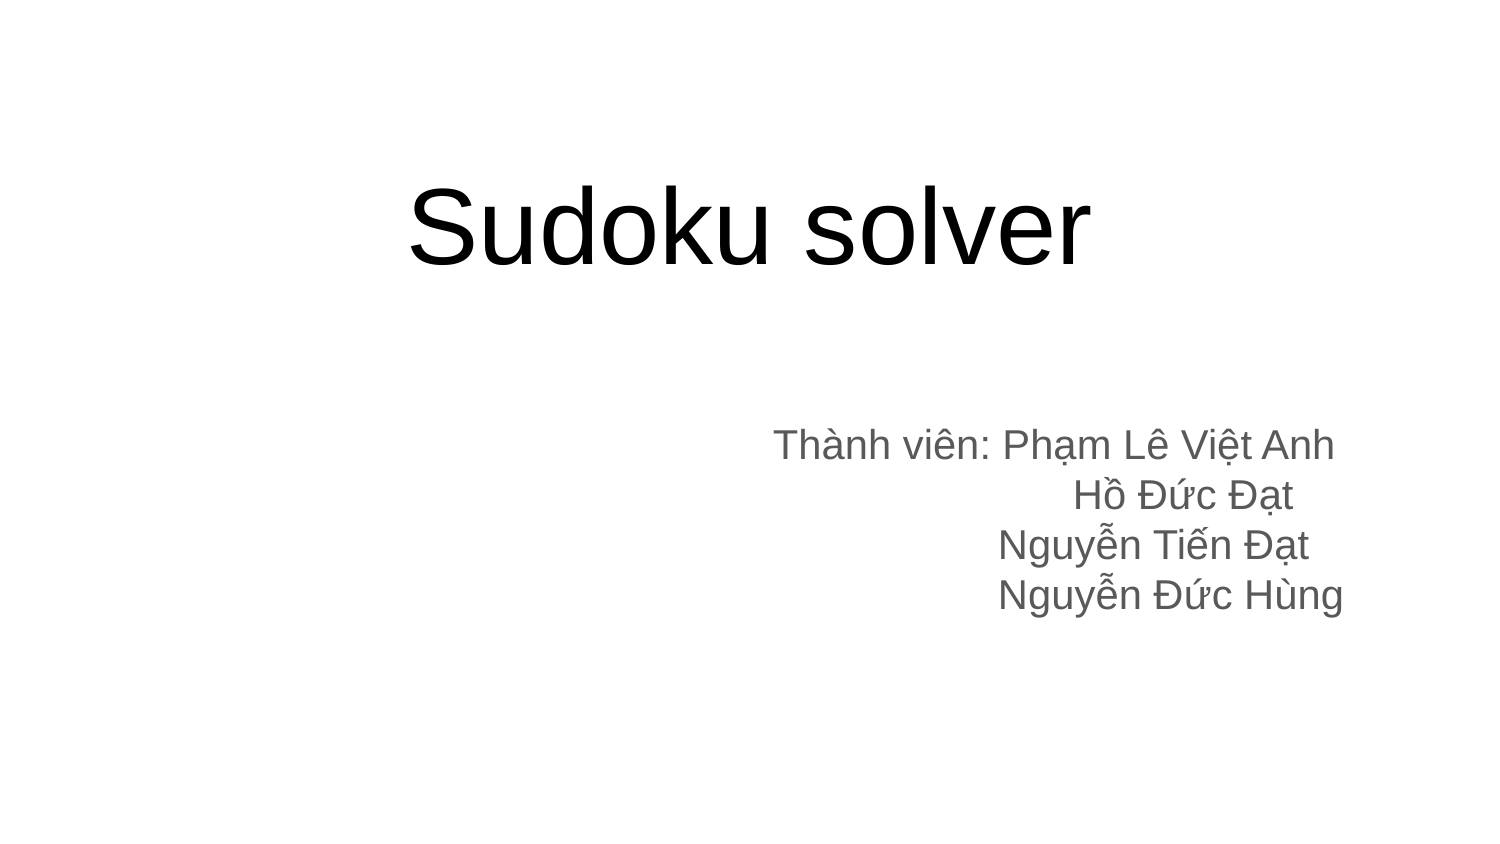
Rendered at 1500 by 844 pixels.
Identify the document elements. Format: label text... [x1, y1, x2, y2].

title Sudoku solver [51, 70, 1449, 302]
subtitle Thành viên: Phạm Lê Việt Anh Hồ Đức Đạt Nguyễn Tiến Đạt Nguyễn Đức Hùng [757, 402, 1449, 679]
